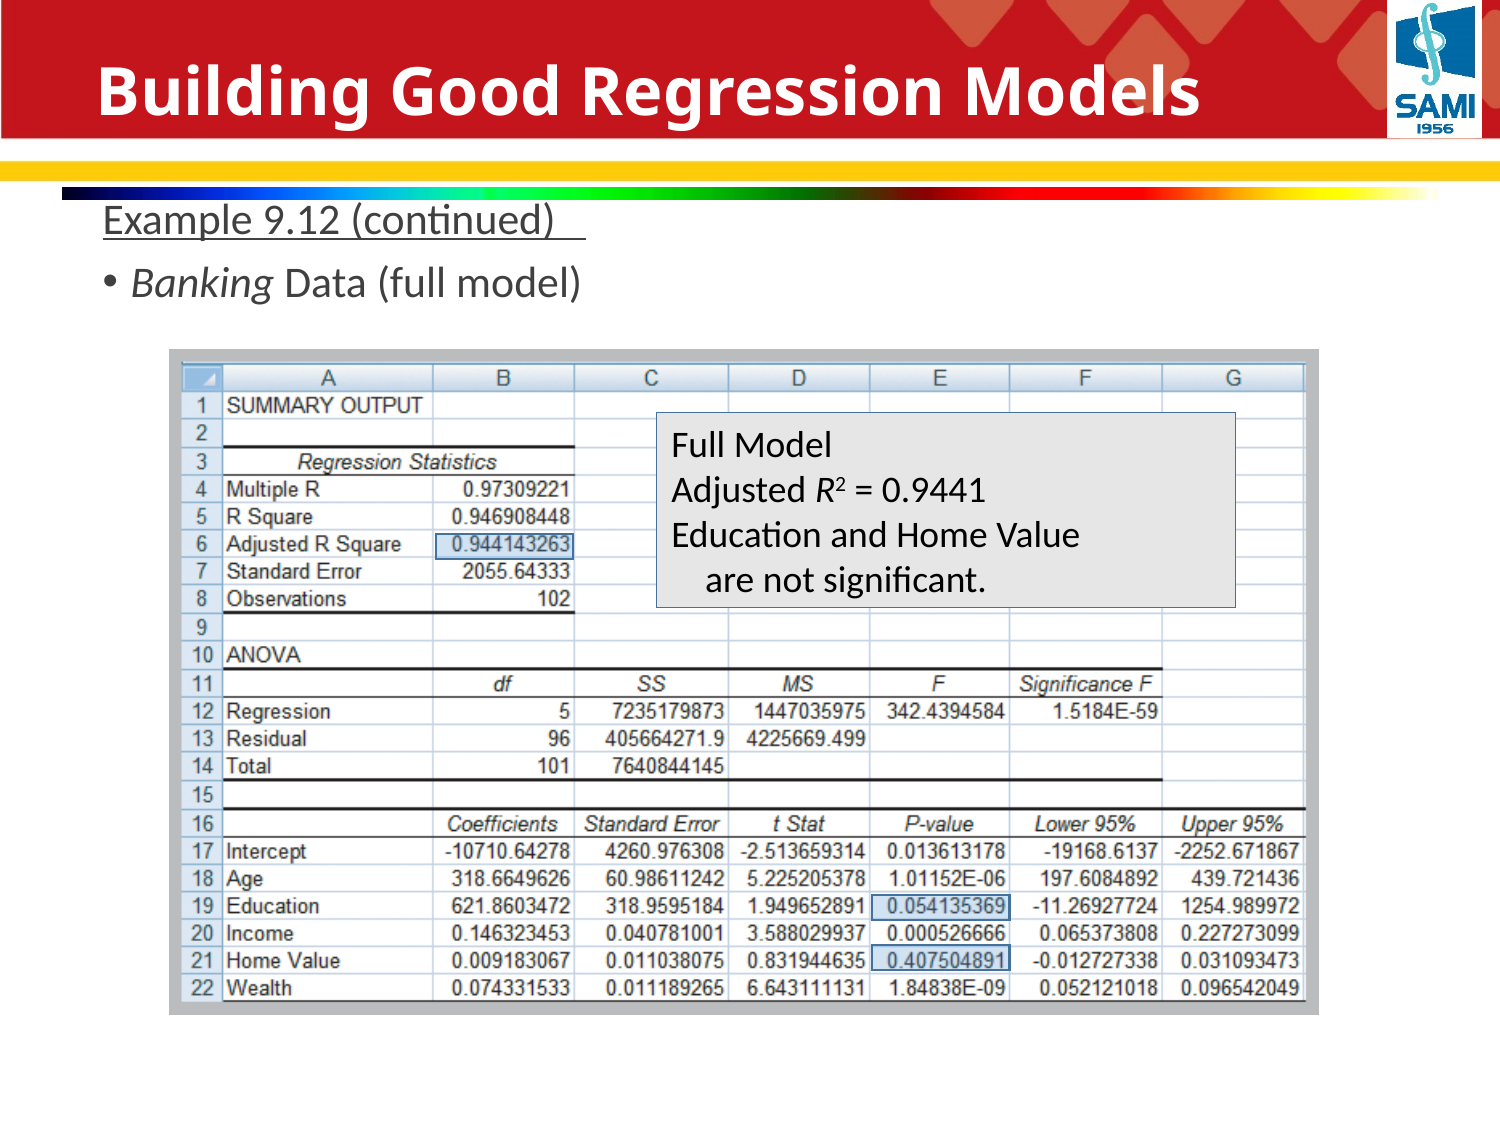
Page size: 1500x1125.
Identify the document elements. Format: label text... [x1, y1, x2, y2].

list Example 9.12 (continued) Banking Data (full model) [87, 189, 1438, 932]
picture [0, 0, 1500, 1125]
title Building Good Regression Models [80, 0, 1397, 204]
